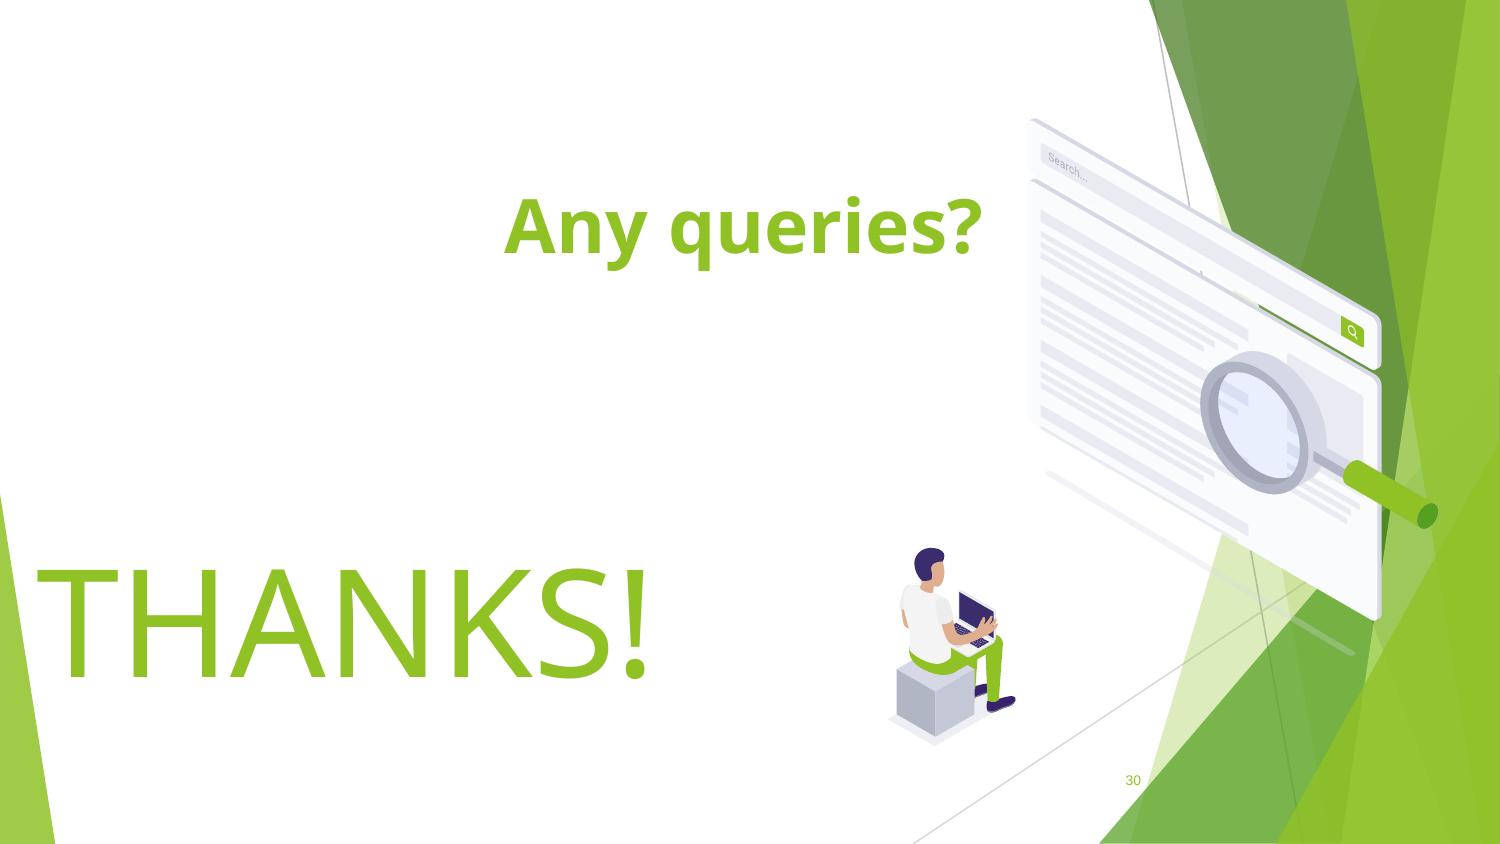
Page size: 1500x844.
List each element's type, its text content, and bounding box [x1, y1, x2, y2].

slide_number 30 [1056, 754, 1141, 789]
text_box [887, 117, 1439, 747]
title THANKS! [0, 527, 671, 665]
subtitle Any queries? [368, 178, 882, 494]
